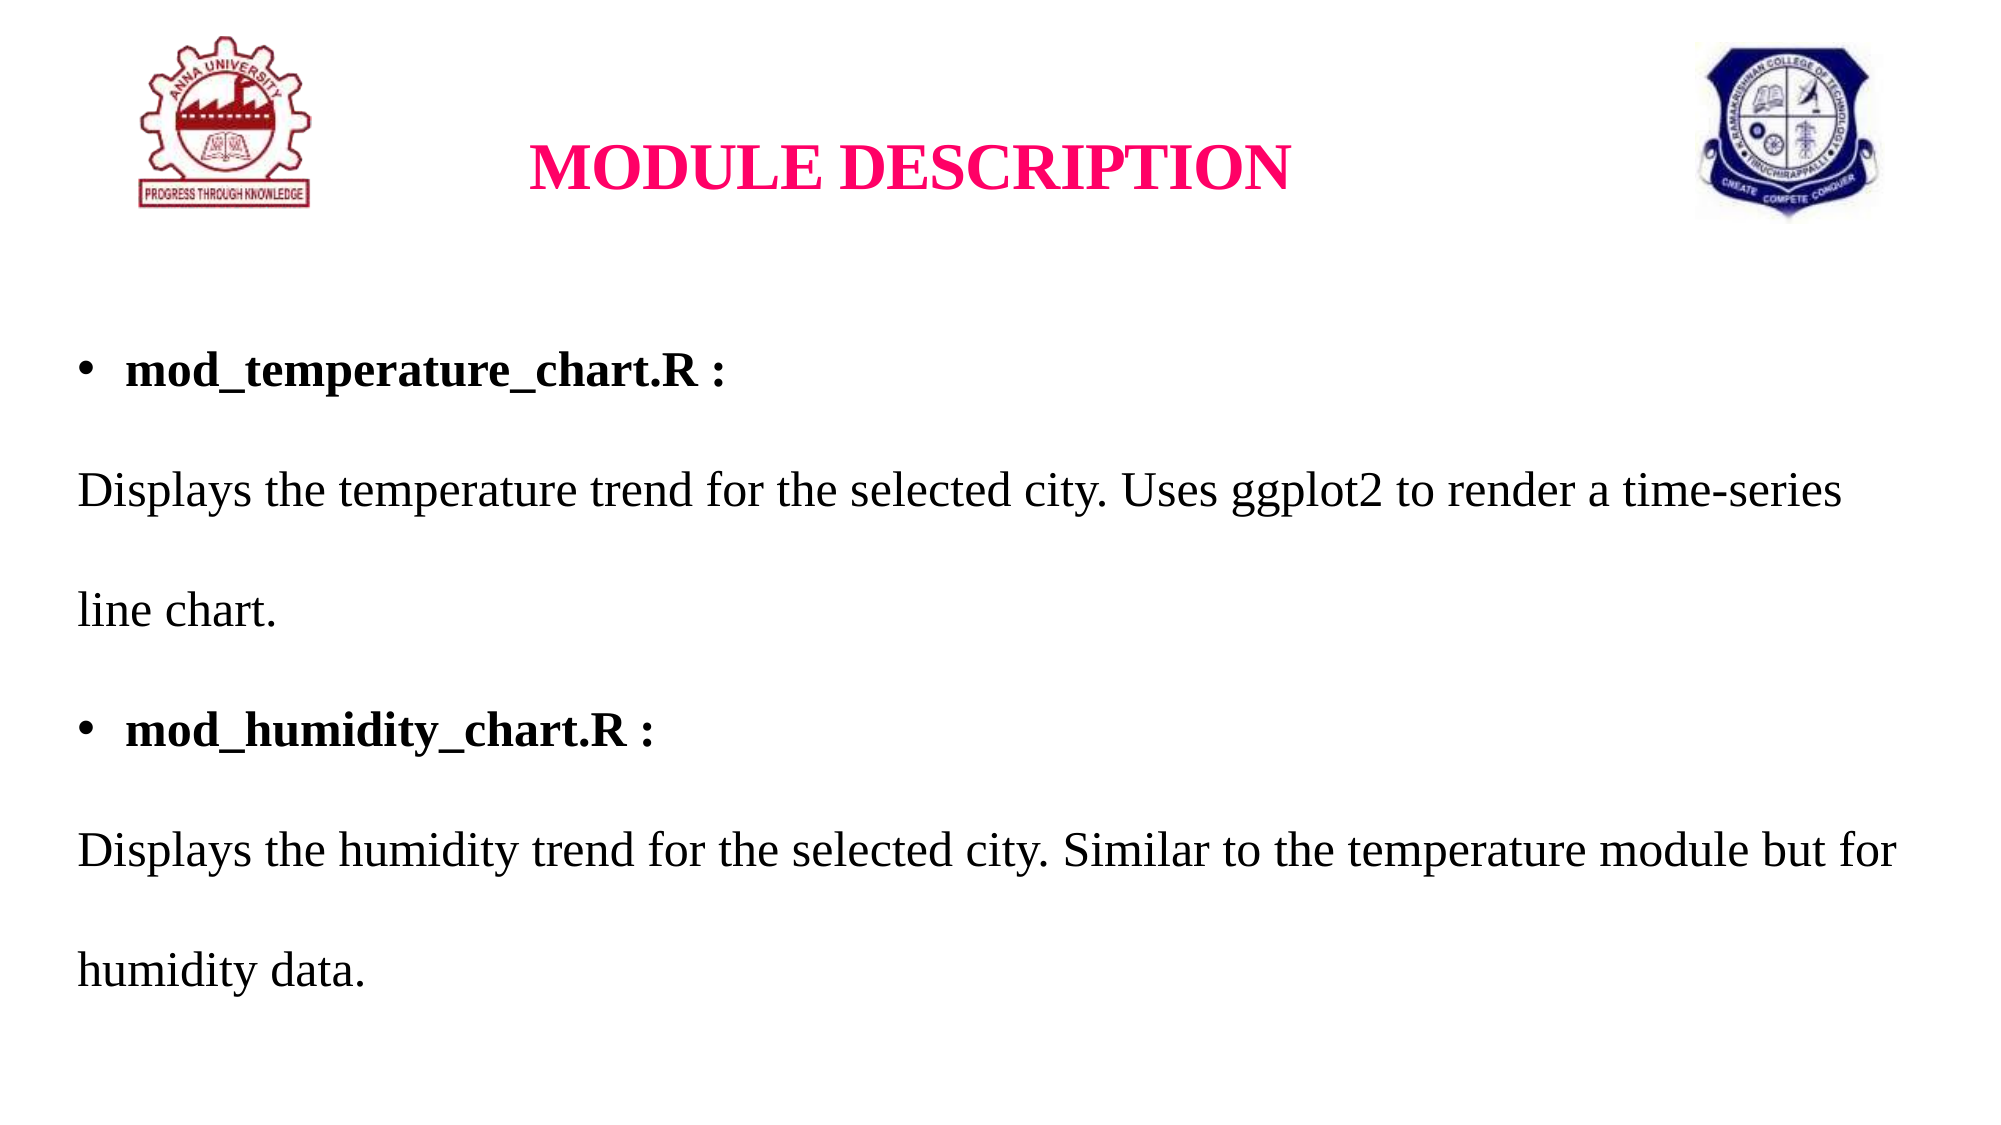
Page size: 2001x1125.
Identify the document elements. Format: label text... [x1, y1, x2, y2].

title MODULE DESCRIPTION [369, 39, 1631, 269]
picture [137, 36, 312, 209]
picture [1695, 42, 1886, 224]
text_box mod_temperature_chart.R : Displays the temperature trend for the selected city. Uses ggplot2 to render a time-series line chart. mod_humidity_chart.R : Displays the humidity trend for the selected city. Similar to the temperature module but for humidity data. [62, 269, 1914, 1005]
